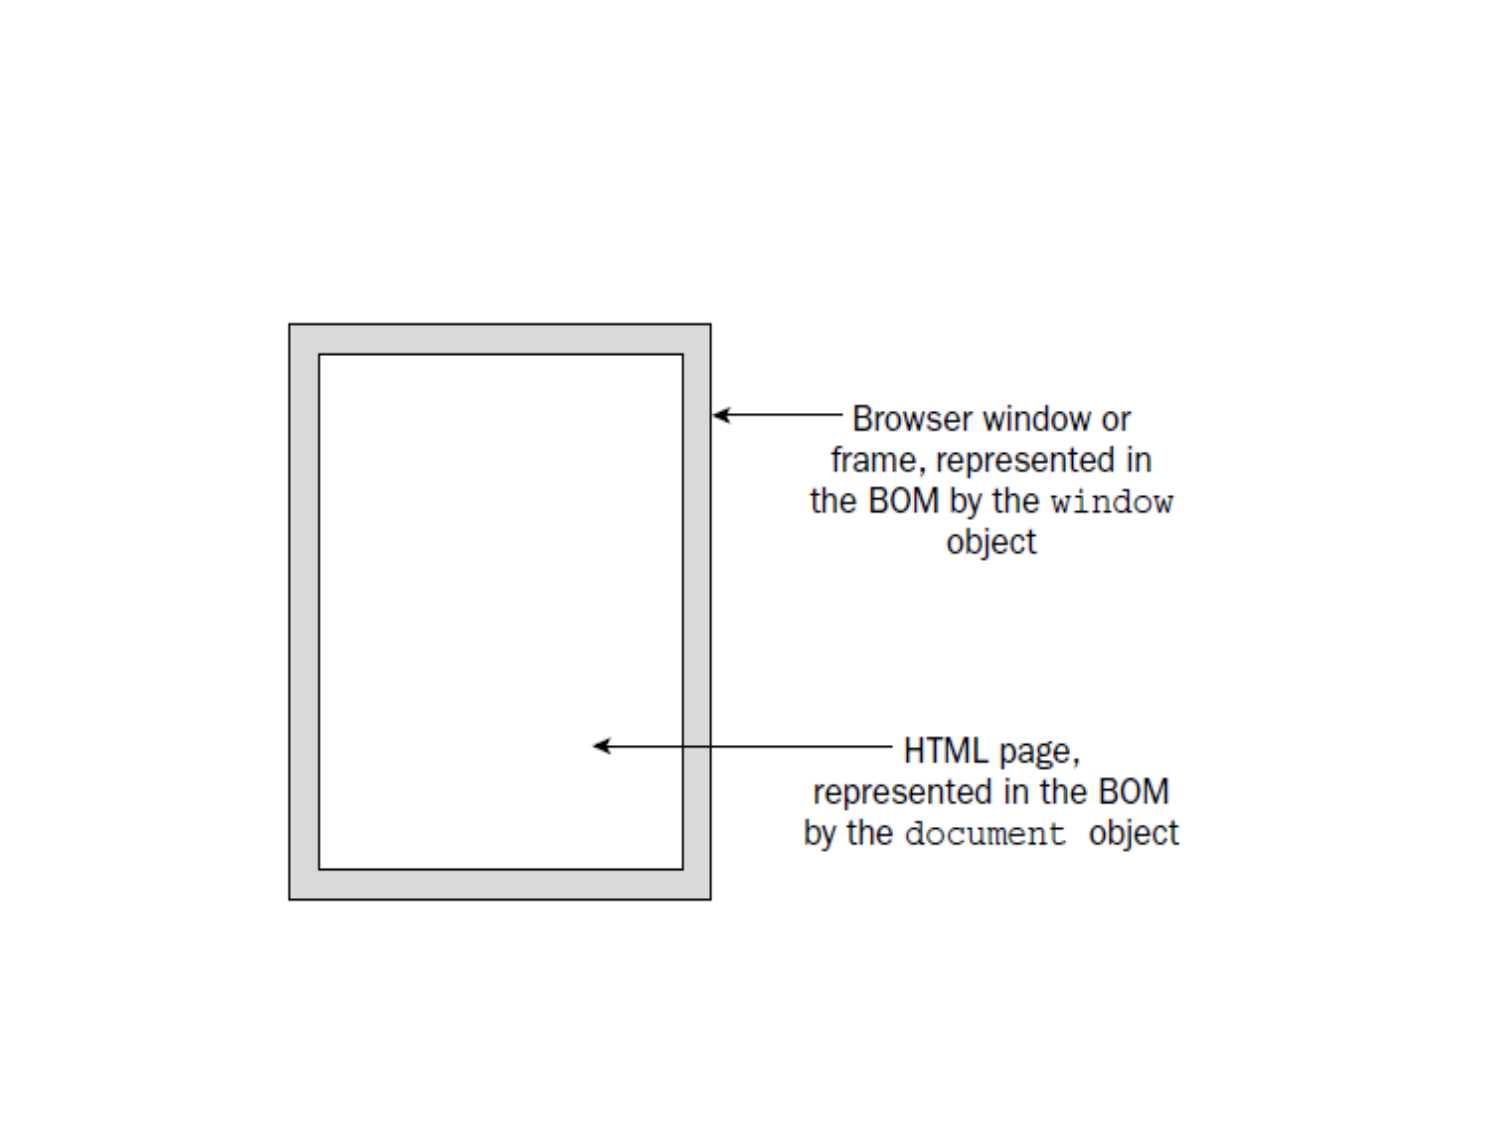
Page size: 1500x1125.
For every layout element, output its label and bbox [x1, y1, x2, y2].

list [250, 287, 1237, 938]
